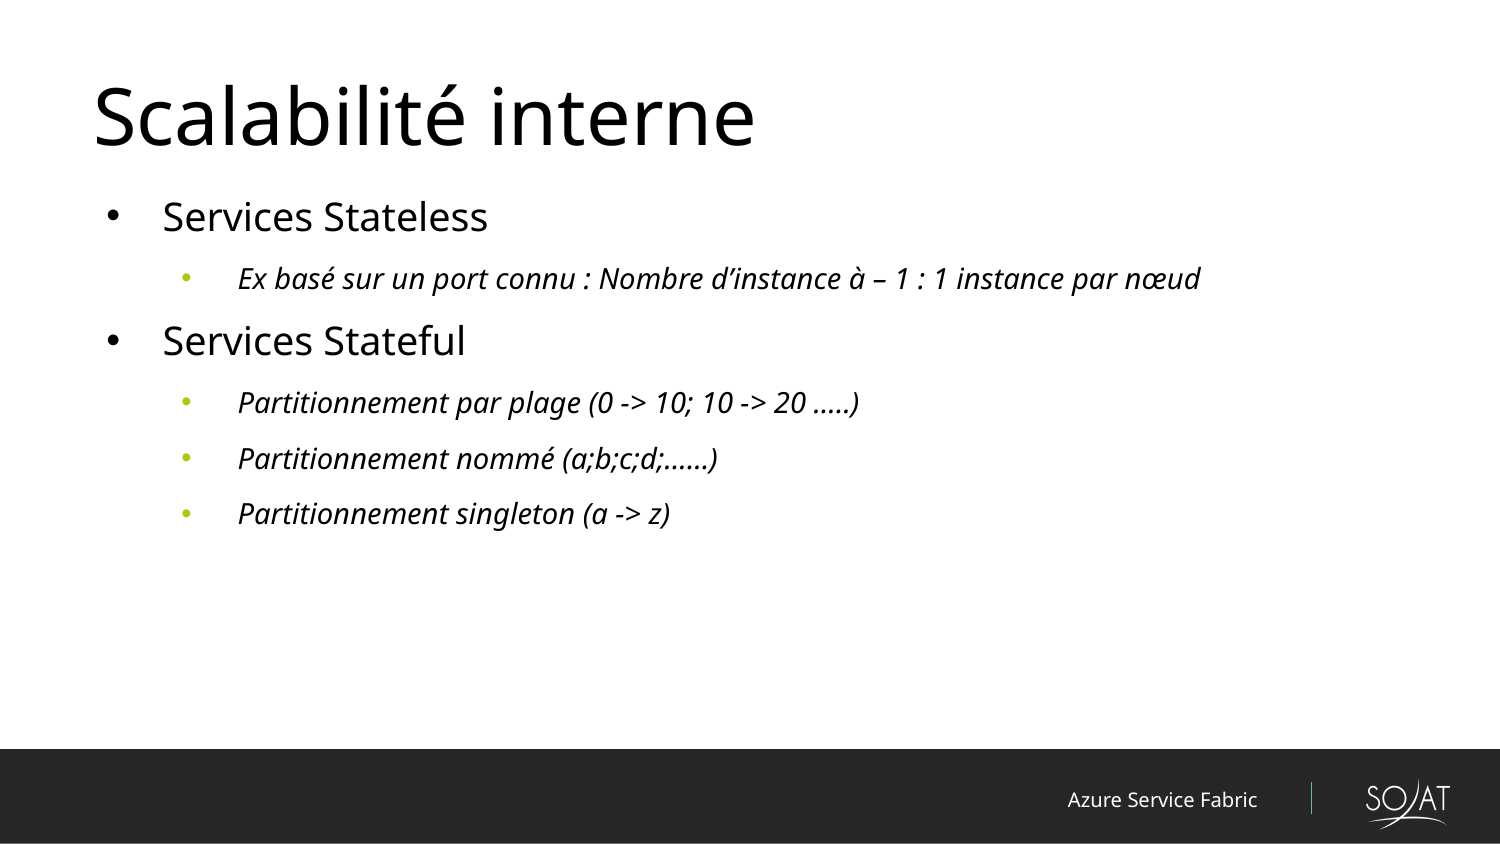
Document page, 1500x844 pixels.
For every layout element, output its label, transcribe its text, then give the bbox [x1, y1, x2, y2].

picture [1365, 778, 1451, 830]
list Services Stateless Ex basé sur un port connu : Nombre d’instance à – 1 : 1 instance par nœud Services Stateful Partitionnement par plage (0 -> 10; 10 -> 20 …..) Partitionnement nommé (a;b;c;d;……) Partitionnement singleton (a -> z) [53, 176, 1447, 705]
title Scalabilité interne [78, 51, 1422, 134]
